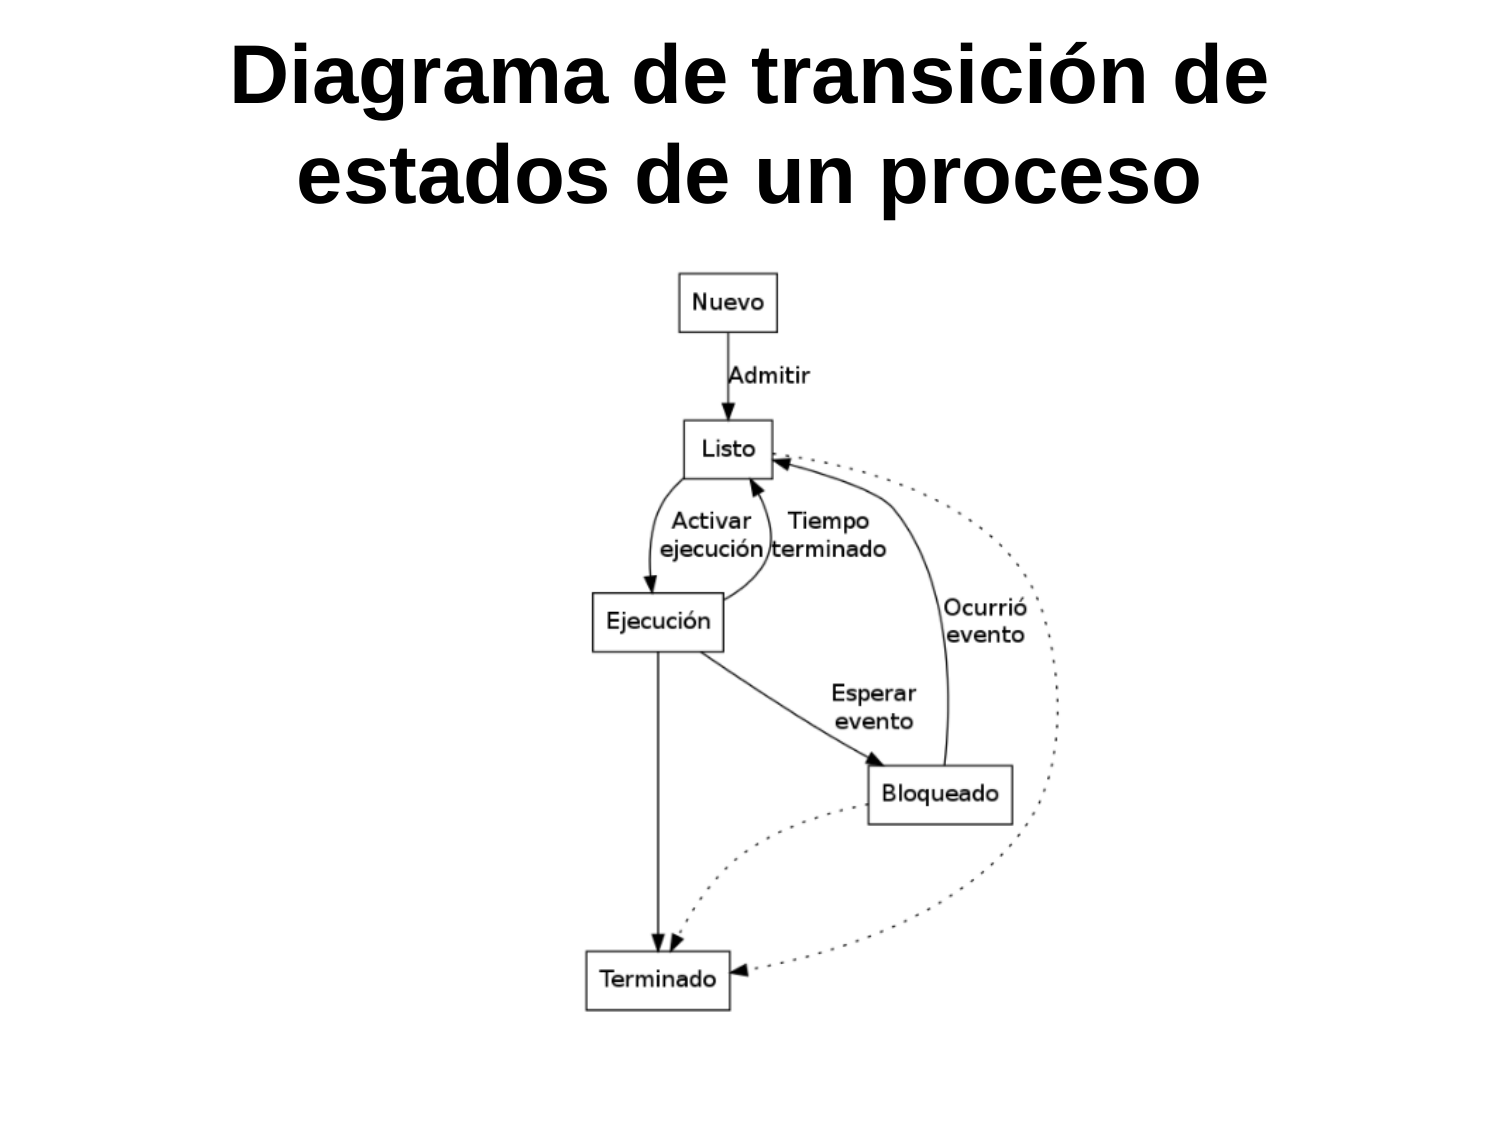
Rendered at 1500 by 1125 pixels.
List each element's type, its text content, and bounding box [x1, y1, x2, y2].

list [320, 222, 1180, 1041]
title Diagrama de transición de estados de un proceso [75, 21, 1425, 220]
